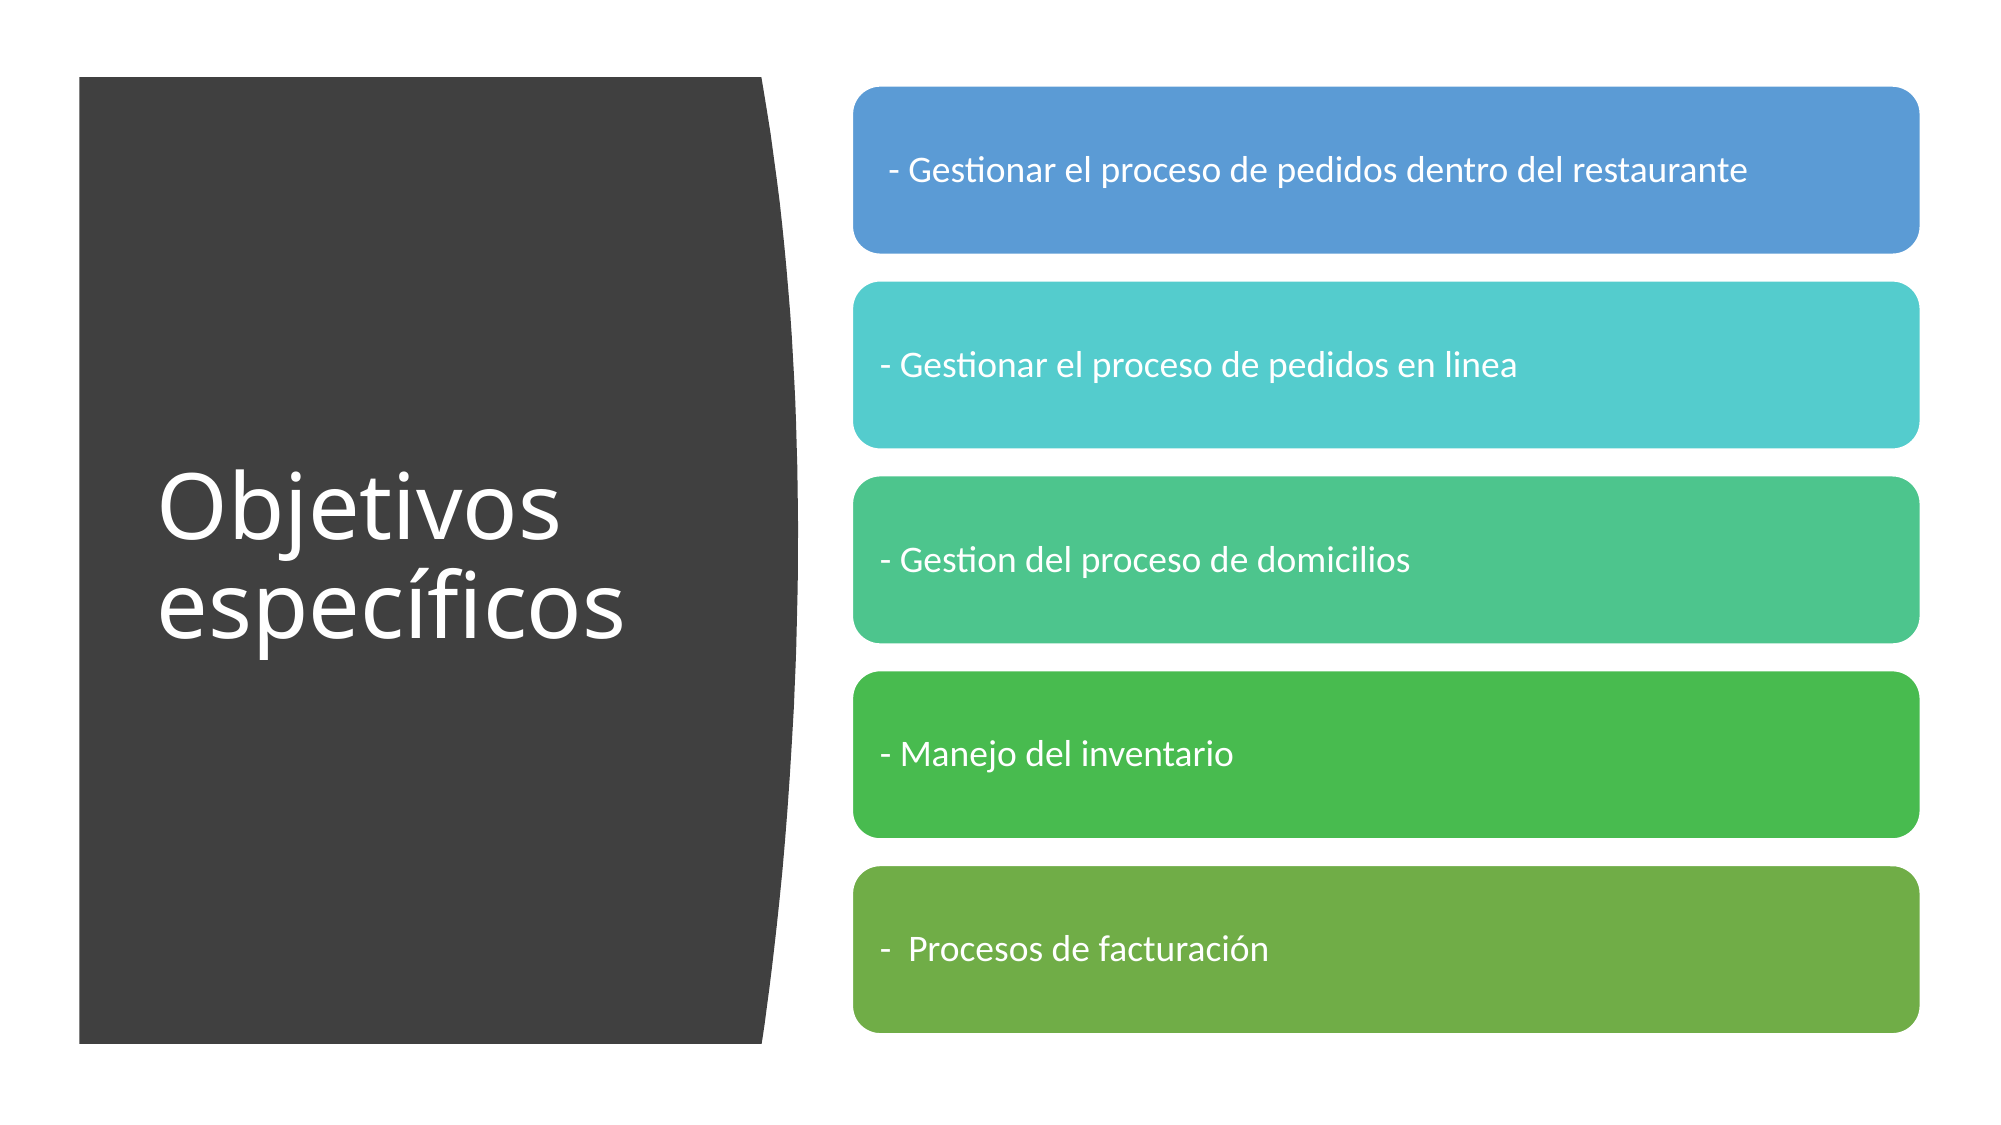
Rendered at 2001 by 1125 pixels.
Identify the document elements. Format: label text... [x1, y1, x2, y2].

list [852, 77, 1921, 1043]
title Objetivos específicos [141, 166, 702, 953]
text_box [78, 76, 800, 1045]
